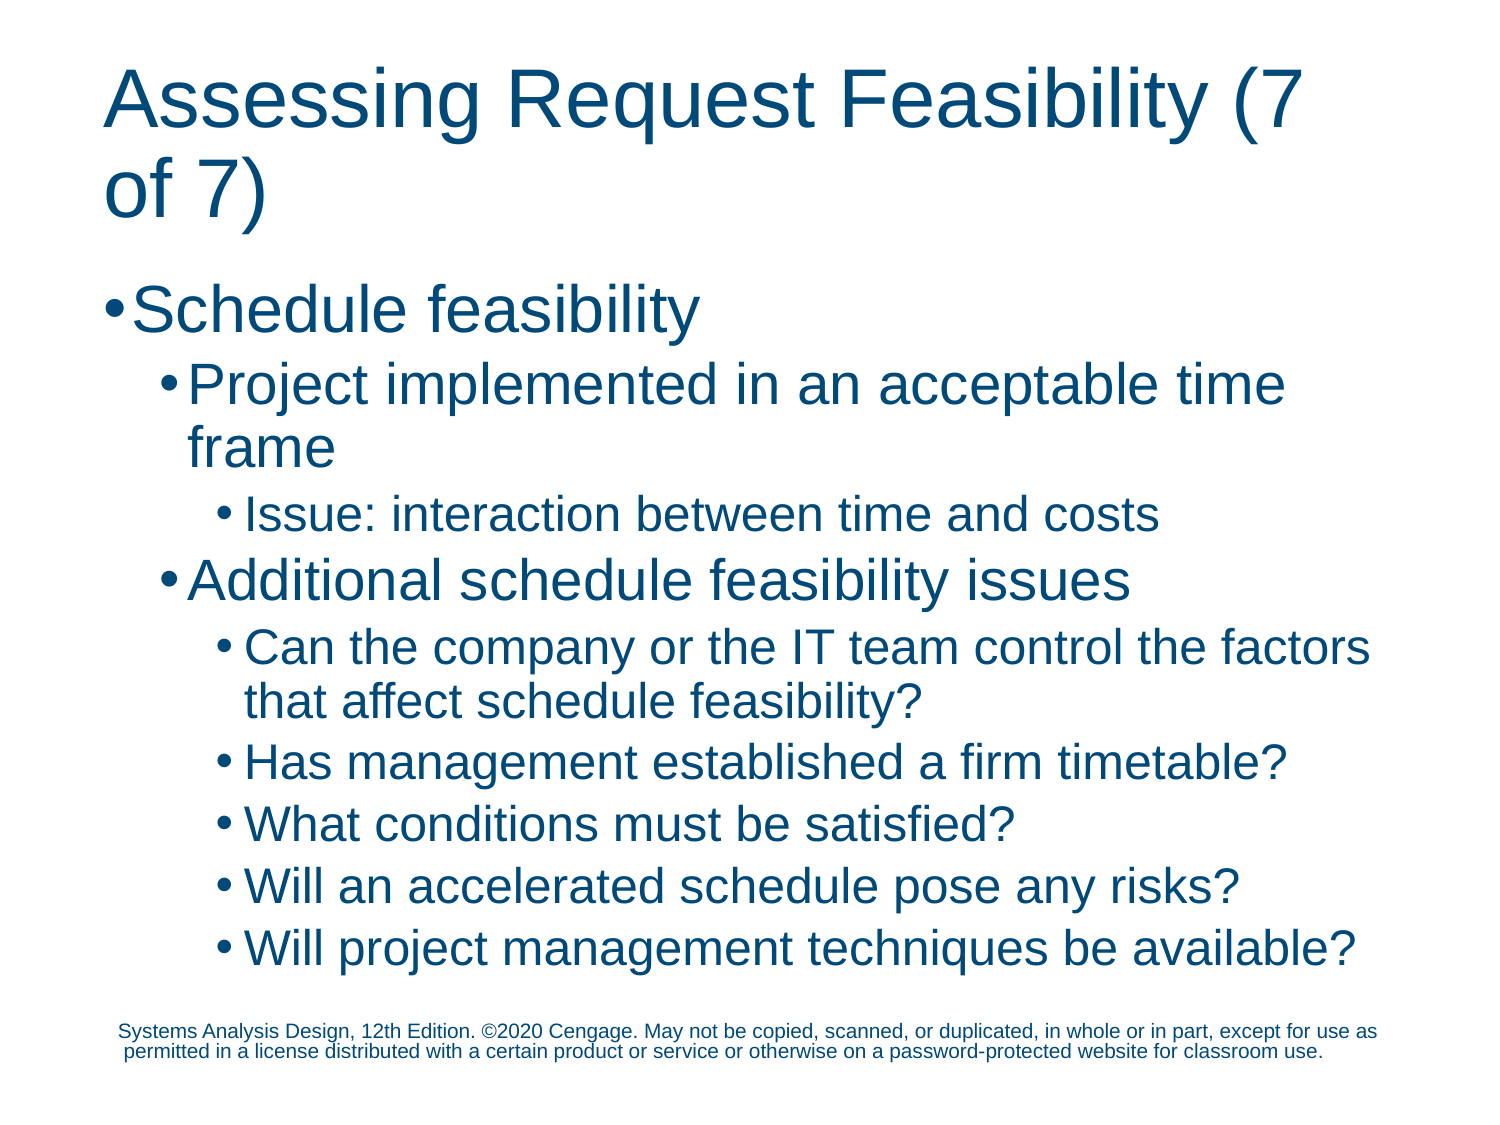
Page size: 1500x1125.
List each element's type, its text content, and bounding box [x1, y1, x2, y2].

title Assessing Request Feasibility (7 of 7) [103, 55, 1397, 243]
footer Systems Analysis Design, 12th Edition. ©2020 Cengage. May not be copied, scanned, or duplicated, in whole or in part, except for use as permitted in a license distributed with a certain product or service or otherwise on a password-protected website for classroom use. [103, 1009, 1397, 1070]
list Schedule feasibility Project implemented in an acceptable time frame Issue: interaction between time and costs Additional schedule feasibility issues Can the company or the IT team control the factors that affect schedule feasibility? Has management established a firm timetable? What conditions must be satisfied? Will an accelerated schedule pose any risks? Will project management techniques be available? [103, 275, 1397, 1009]
